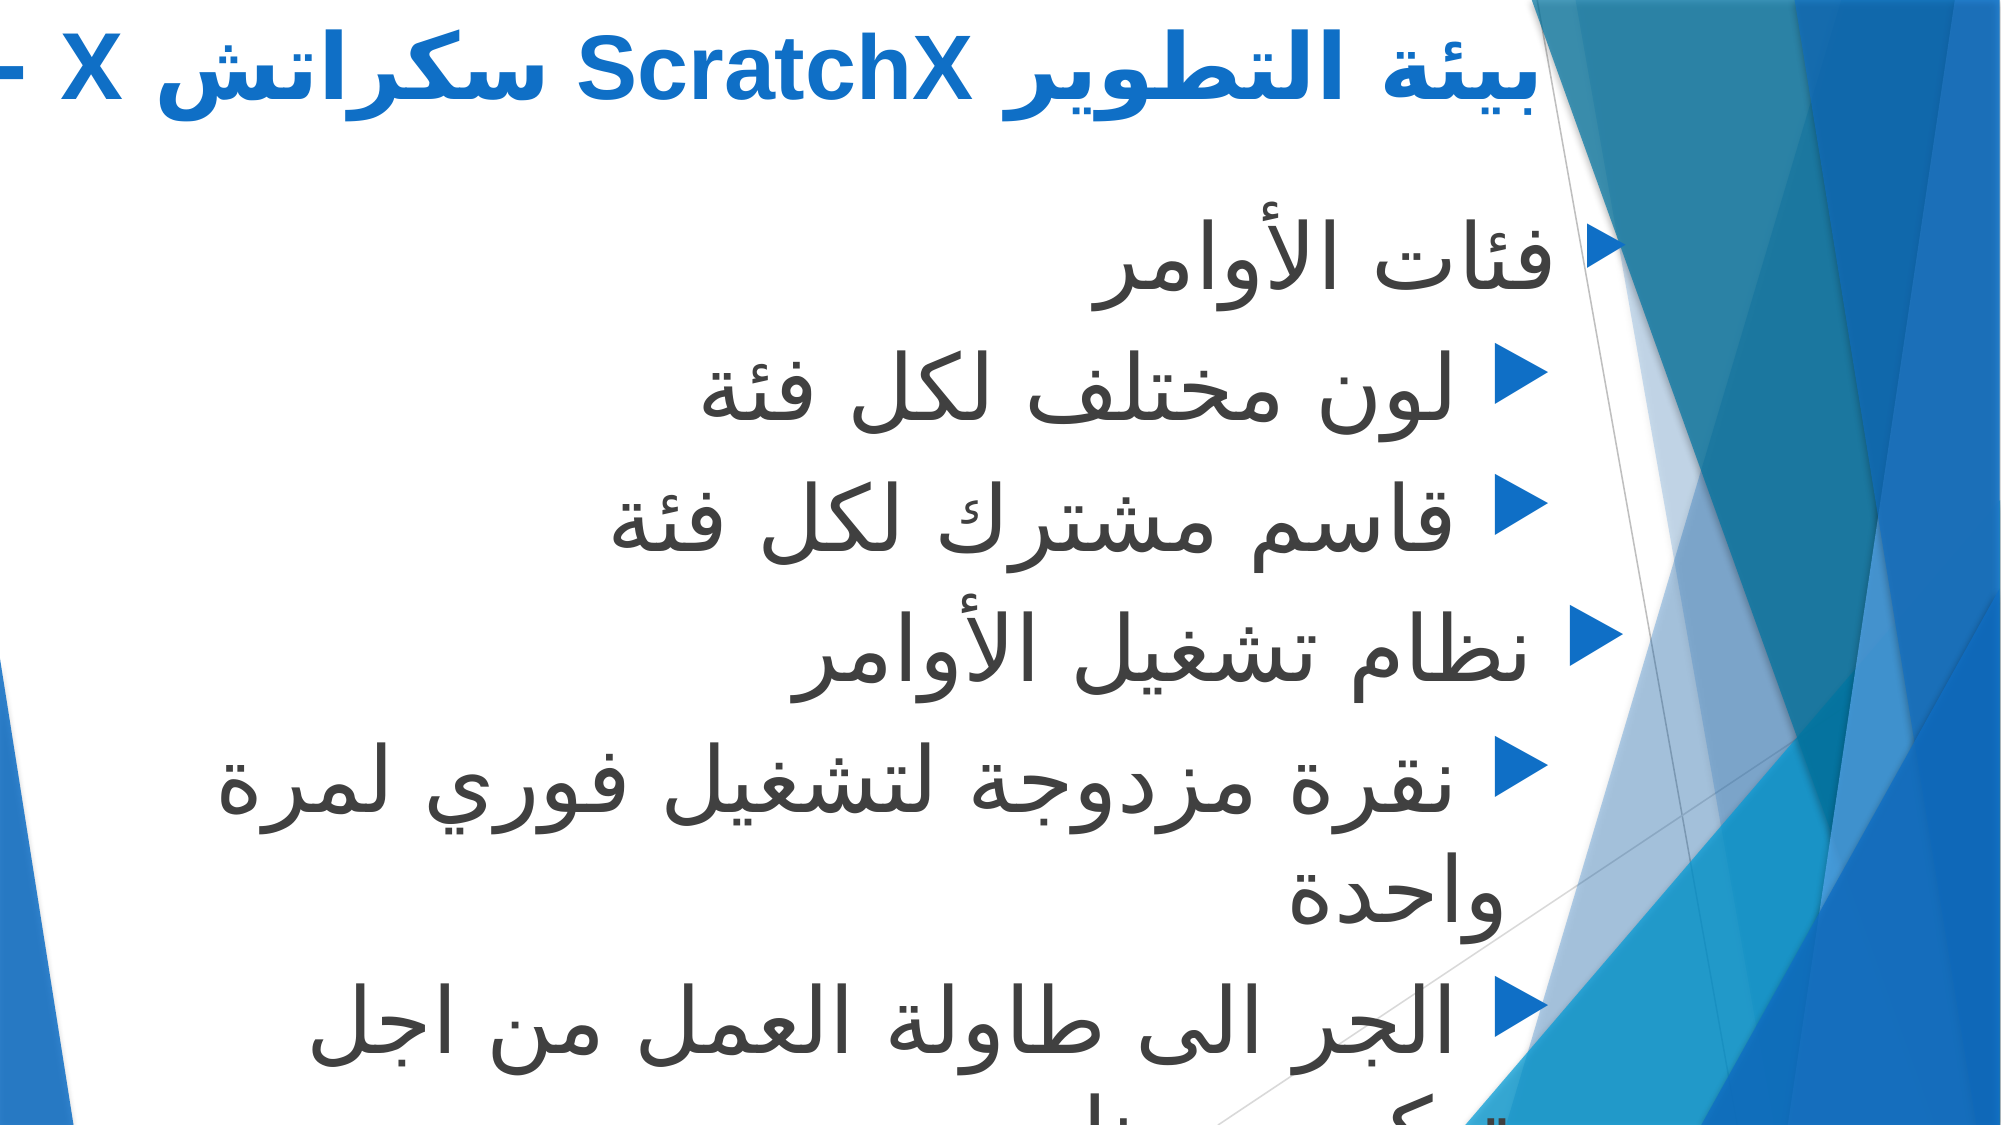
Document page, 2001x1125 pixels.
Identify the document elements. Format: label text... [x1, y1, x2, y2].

title بيئة التطوير ScratchX سكراتش X - أوامر [0, 0, 1561, 127]
list فئات الأوامر لون مختلف لكل فئة قاسم مشترك لكل فئة نظام تشغيل الأوامر نقرة مزدوجة لتشغيل فوري لمرة واحدة الجر الى طاولة العمل من اجل تركيب سيناريو [60, 190, 1647, 1021]
